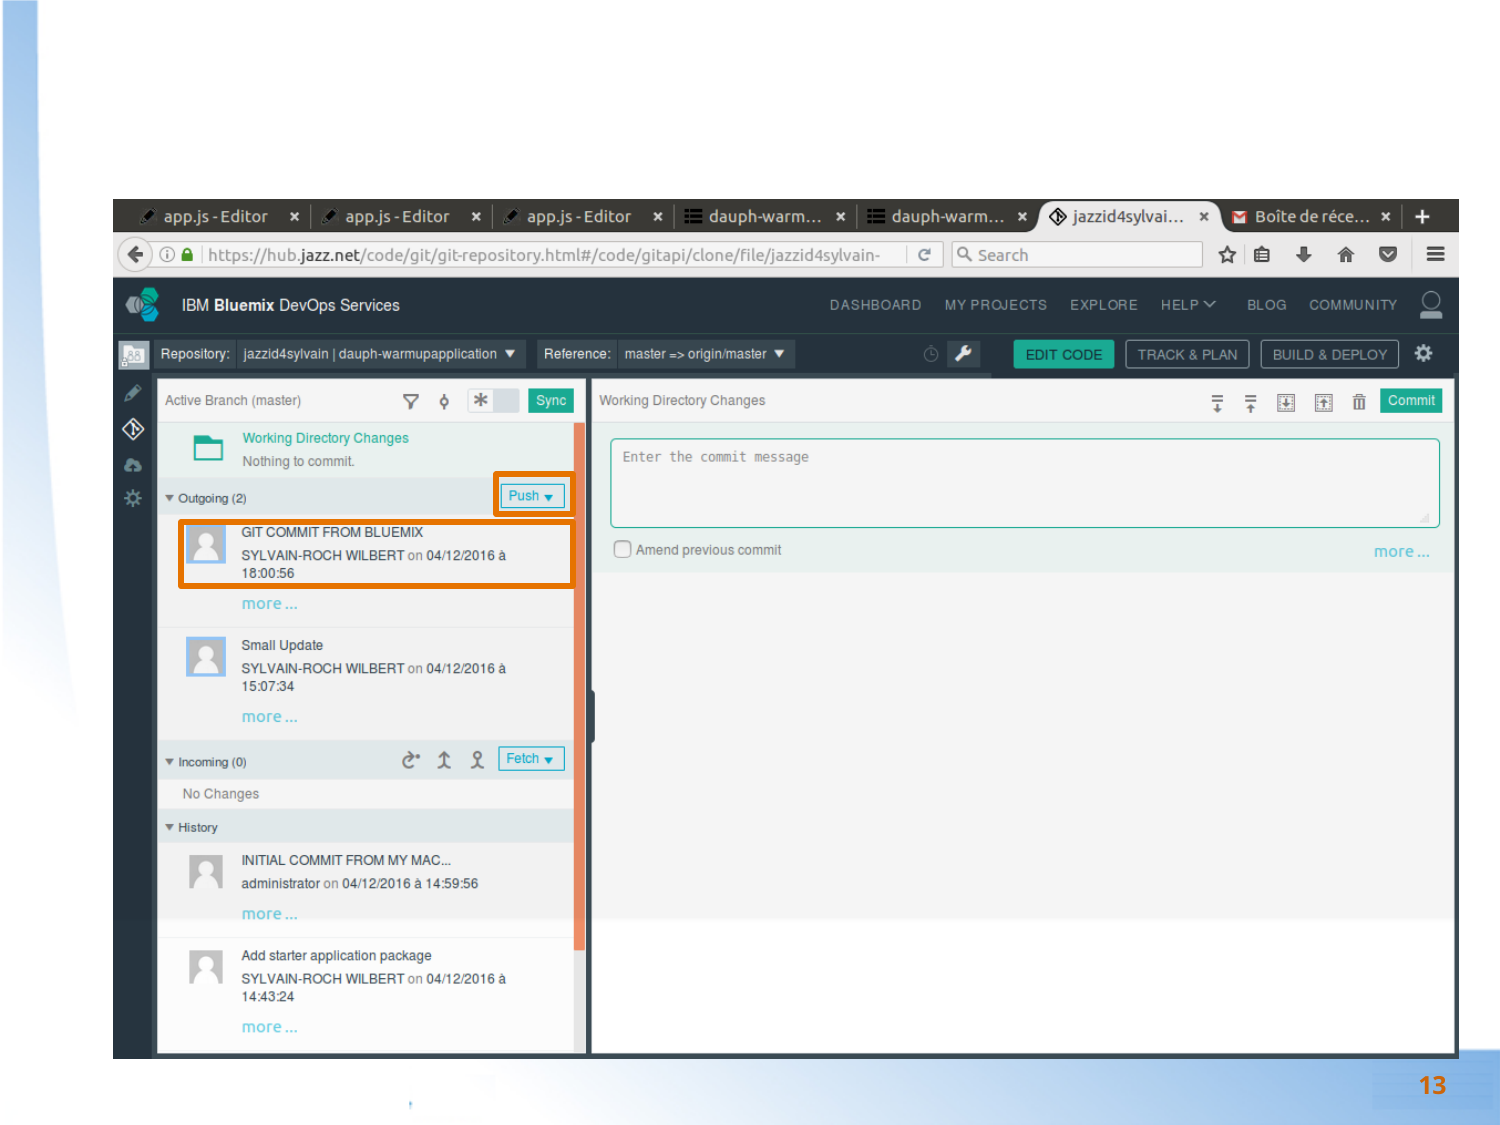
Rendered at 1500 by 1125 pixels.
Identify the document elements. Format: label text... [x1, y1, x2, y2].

slide_number 13 [1394, 1058, 1500, 1112]
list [113, 198, 1460, 1059]
picture [0, 0, 1500, 1125]
